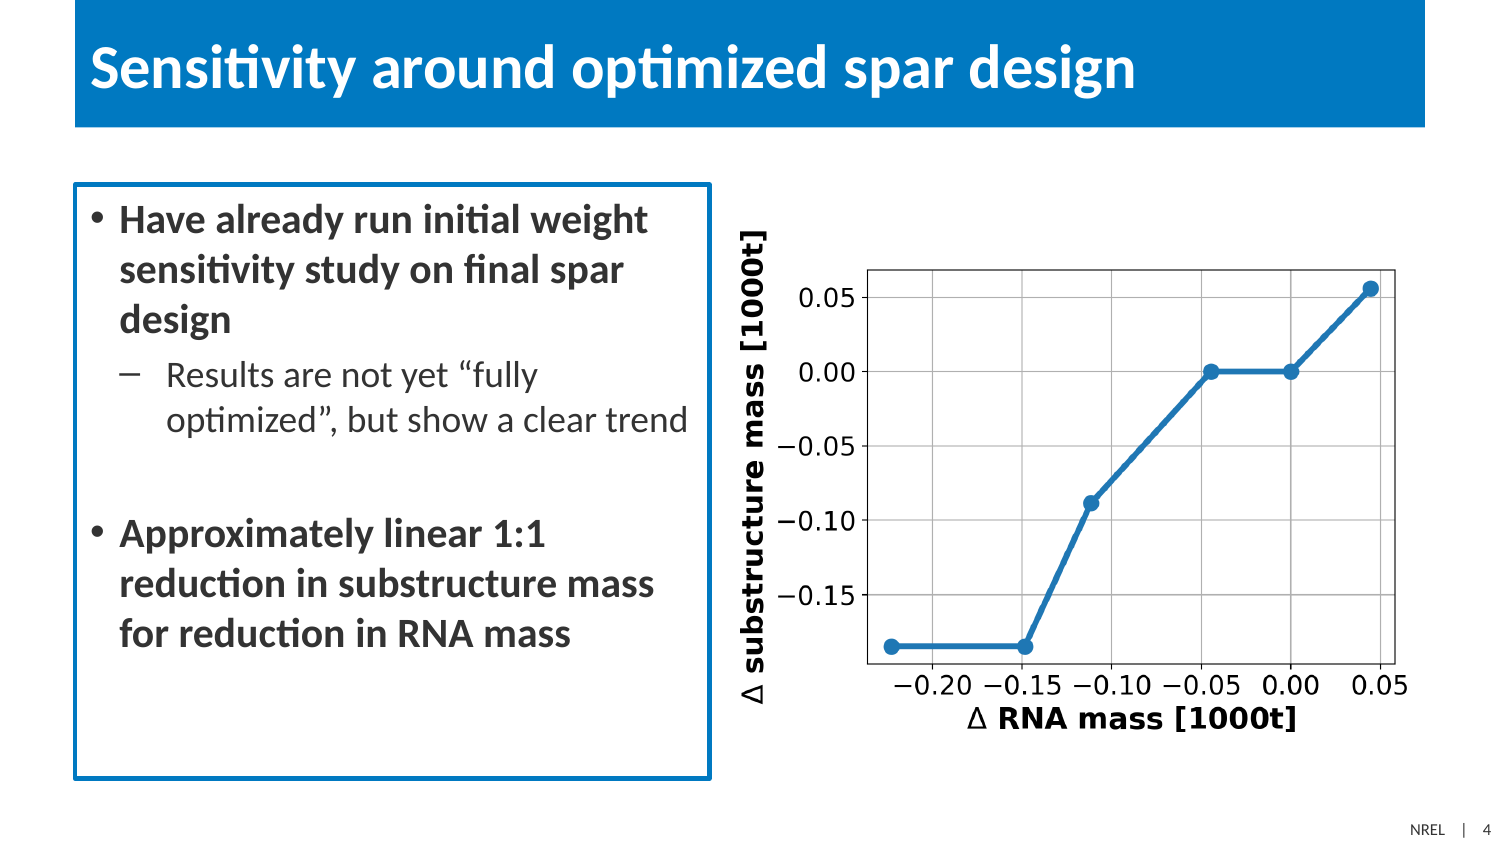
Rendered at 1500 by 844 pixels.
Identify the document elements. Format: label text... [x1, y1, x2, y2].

picture [740, 231, 1408, 732]
list Have already run initial weight sensitivity study on final spar design Results are not yet “fully optimized”, but show a clear trend Approximately linear 1:1 reduction in substructure mass for reduction in RNA mass [73, 182, 712, 781]
title Sensitivity around optimized spar design [75, 0, 1425, 128]
